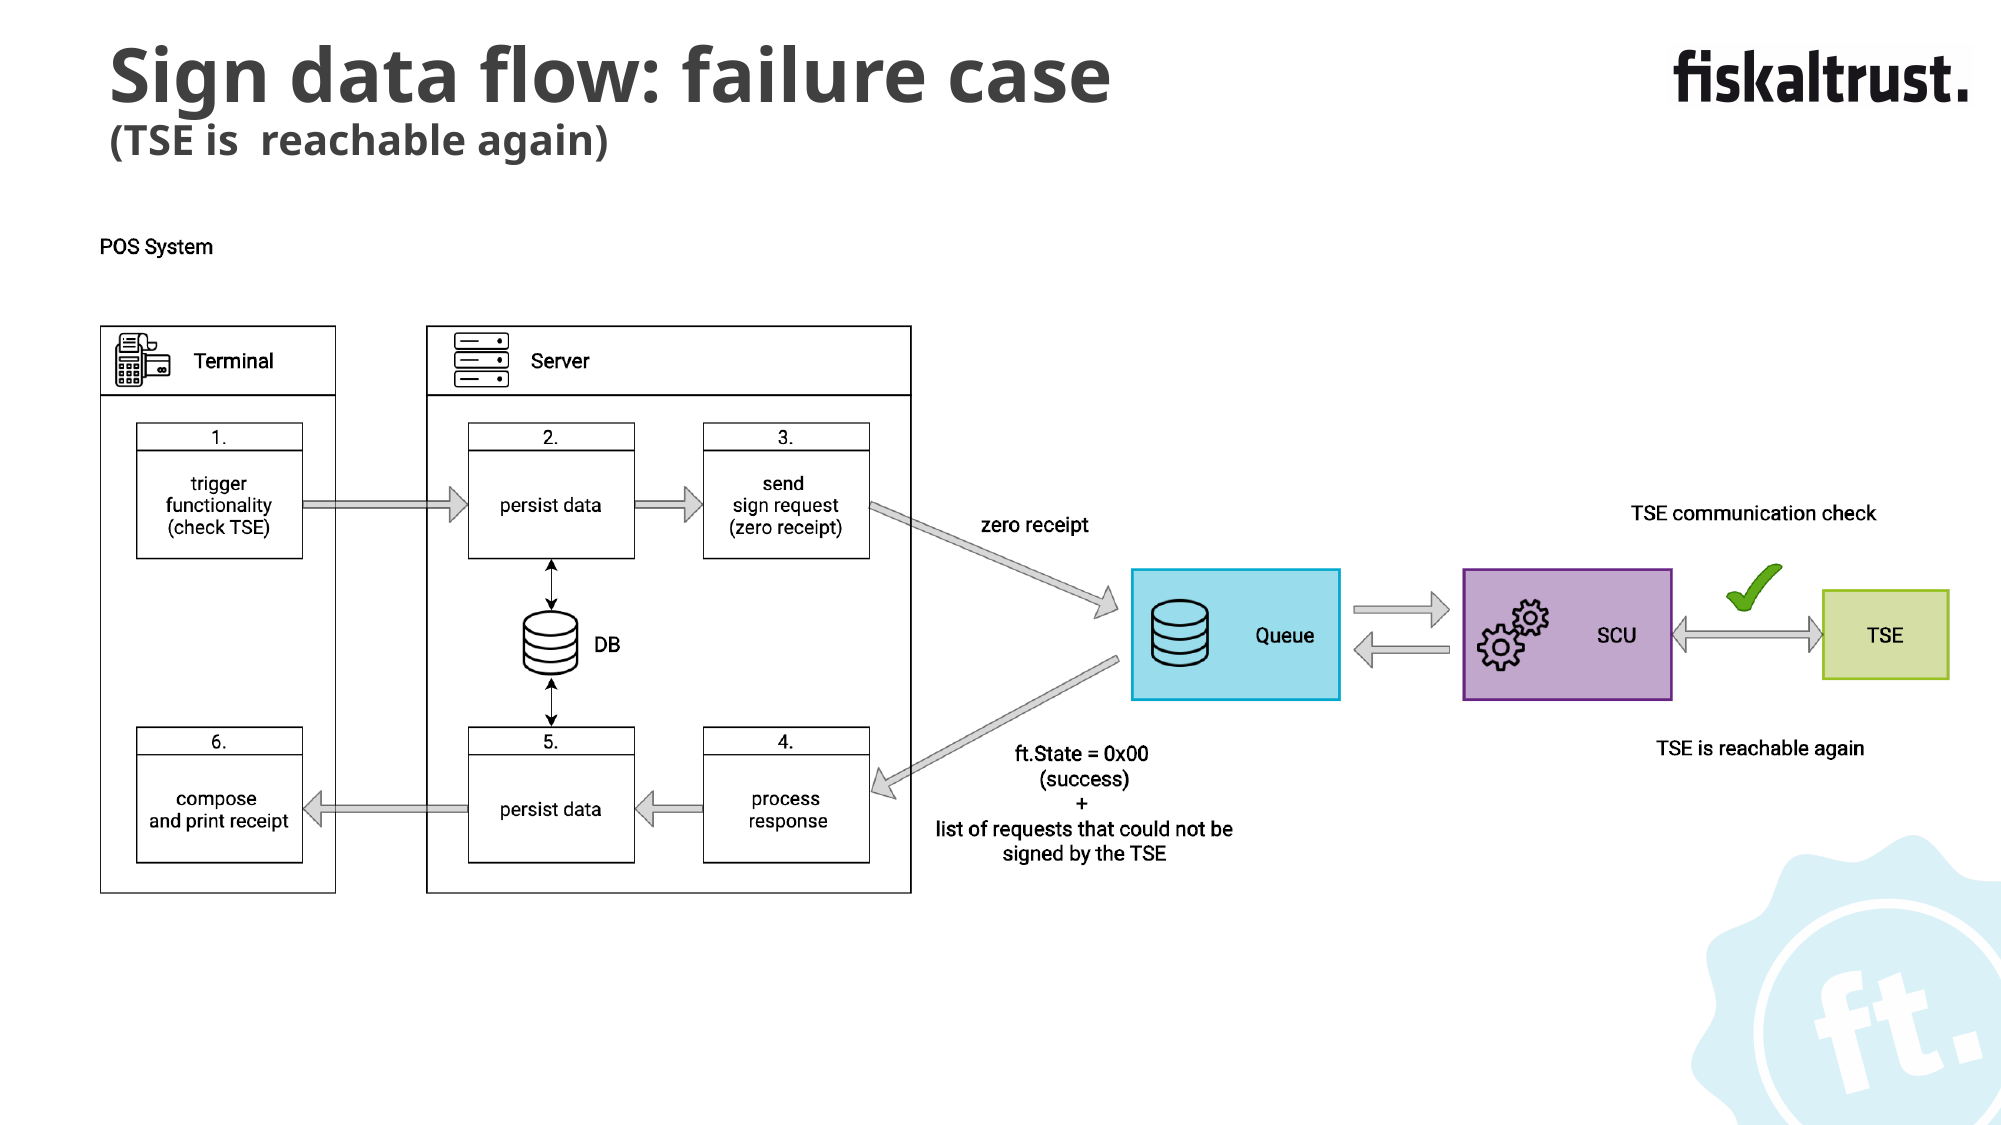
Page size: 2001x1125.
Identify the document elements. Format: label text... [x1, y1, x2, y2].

picture [1667, 43, 1974, 109]
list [94, 231, 1950, 894]
title Sign data flow: failure case (TSE is reachable again) [94, 30, 1646, 219]
picture [1691, 835, 2000, 1125]
